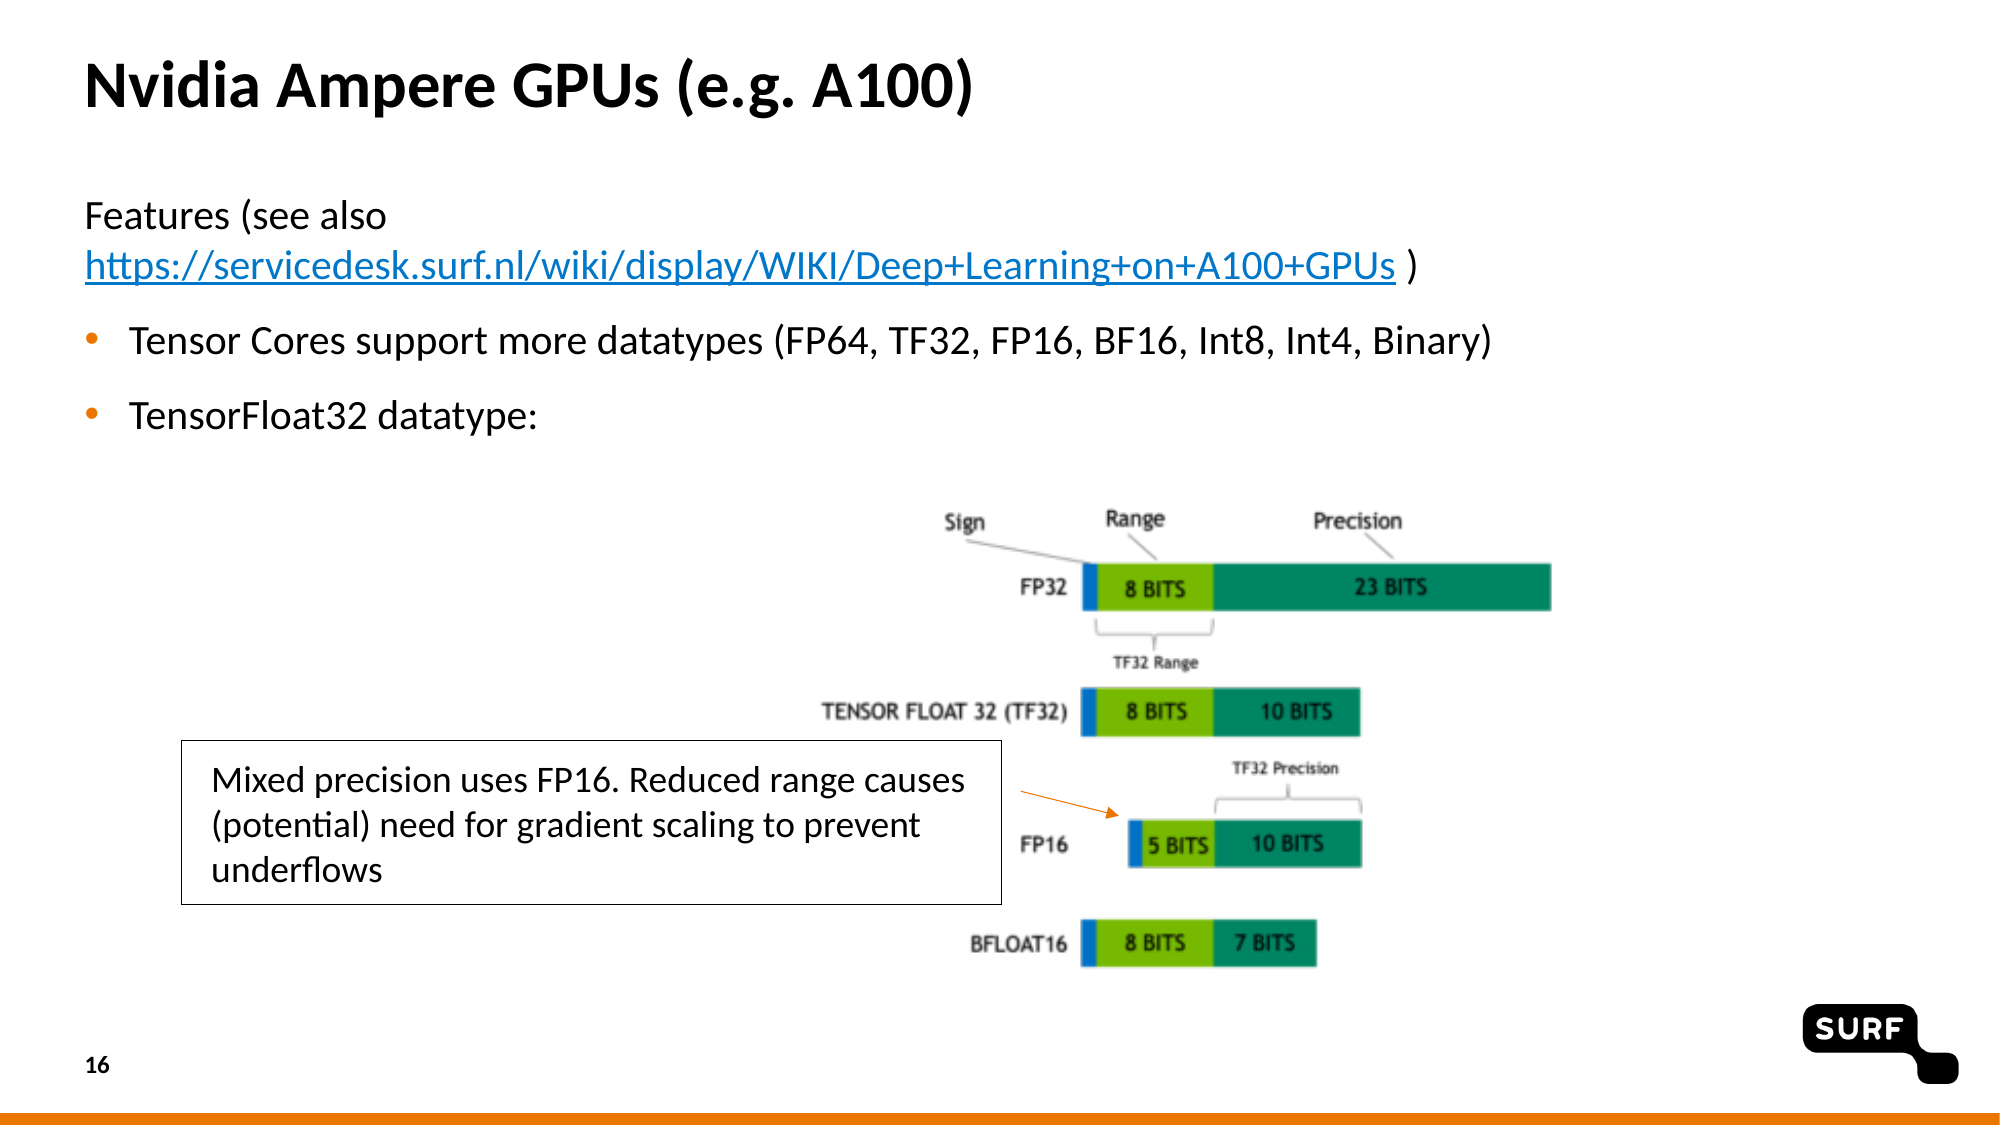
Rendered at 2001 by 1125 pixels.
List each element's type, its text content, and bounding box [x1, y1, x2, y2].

title Nvidia Ampere GPUs (e.g. A100) [85, 44, 1914, 144]
list Features (see also https://servicedesk.surf.nl/wiki/display/WIKI/Deep+Learning+on+A100+GPUs ) Tensor Cores support more datatypes (FP64, TF32, FP16, BF16, Int8, Int4, Binary) TensorFloat32 datatype: [84, 187, 1706, 919]
text_box Mixed precision uses FP16. Reduced range causes (potential) need for gradient scaling to prevent underflows [181, 740, 773, 905]
picture [773, 472, 1595, 996]
picture [1802, 1004, 1959, 1084]
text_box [1020, 791, 1119, 816]
slide_number 16 [84, 1045, 149, 1082]
